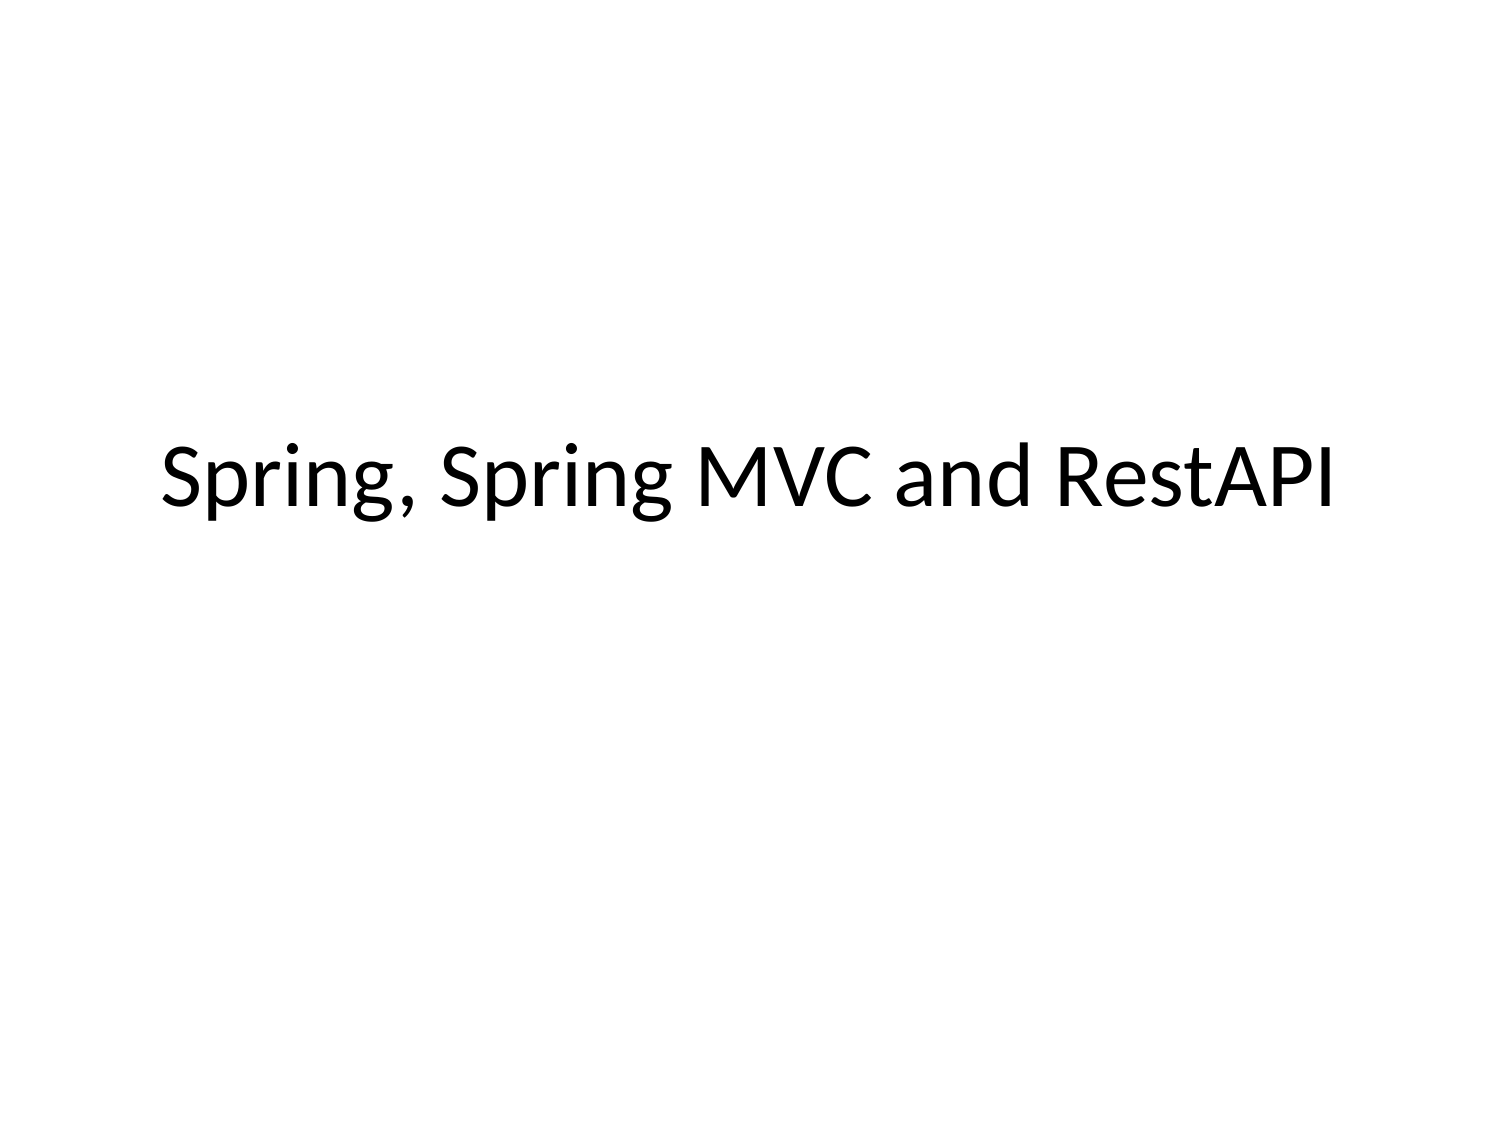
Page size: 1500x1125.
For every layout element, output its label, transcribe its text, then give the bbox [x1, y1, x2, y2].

title Spring, Spring MVC and RestAPI [112, 349, 1388, 591]
